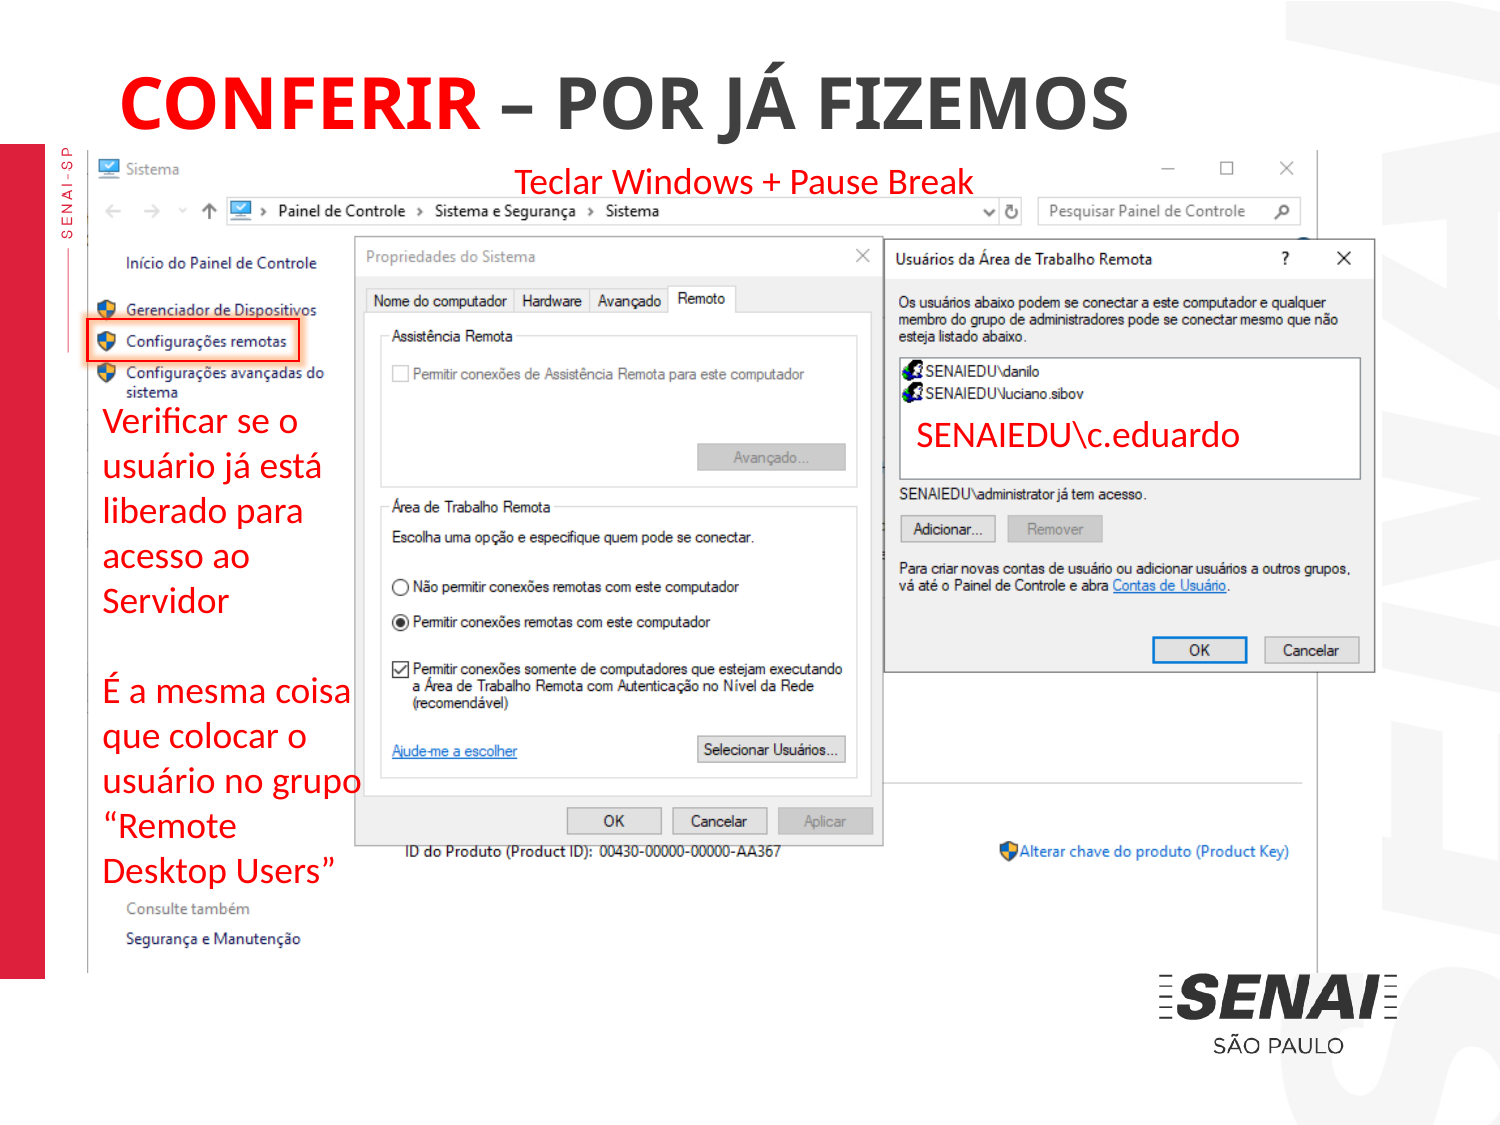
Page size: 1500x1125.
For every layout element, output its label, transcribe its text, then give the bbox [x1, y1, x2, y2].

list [87, 150, 1382, 973]
list CONFERIR – POR JÁ FIZEMOS [103, 59, 1288, 150]
picture [0, 0, 1500, 1125]
